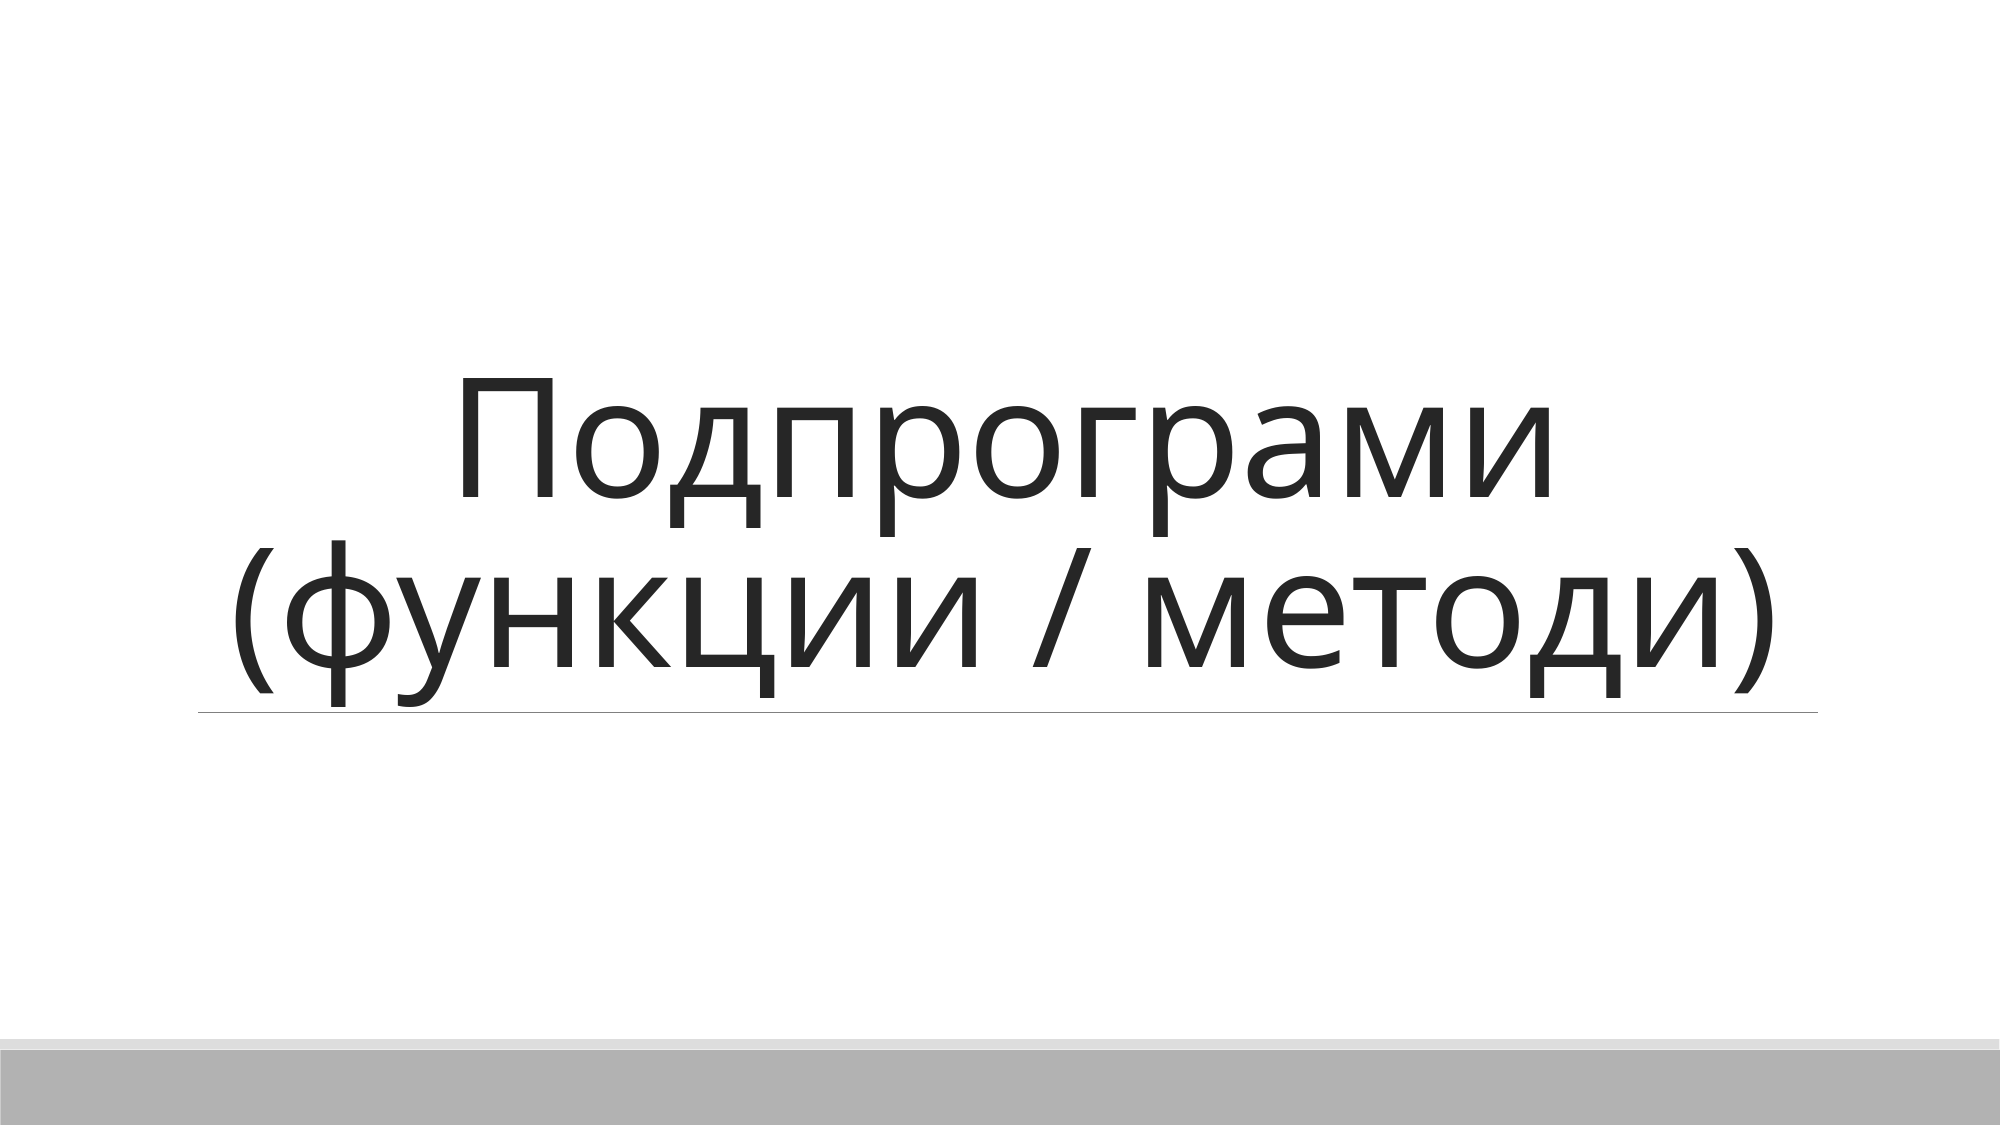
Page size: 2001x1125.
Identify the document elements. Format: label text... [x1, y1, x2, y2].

title Подпрограми (функции / методи) [180, 124, 1830, 710]
